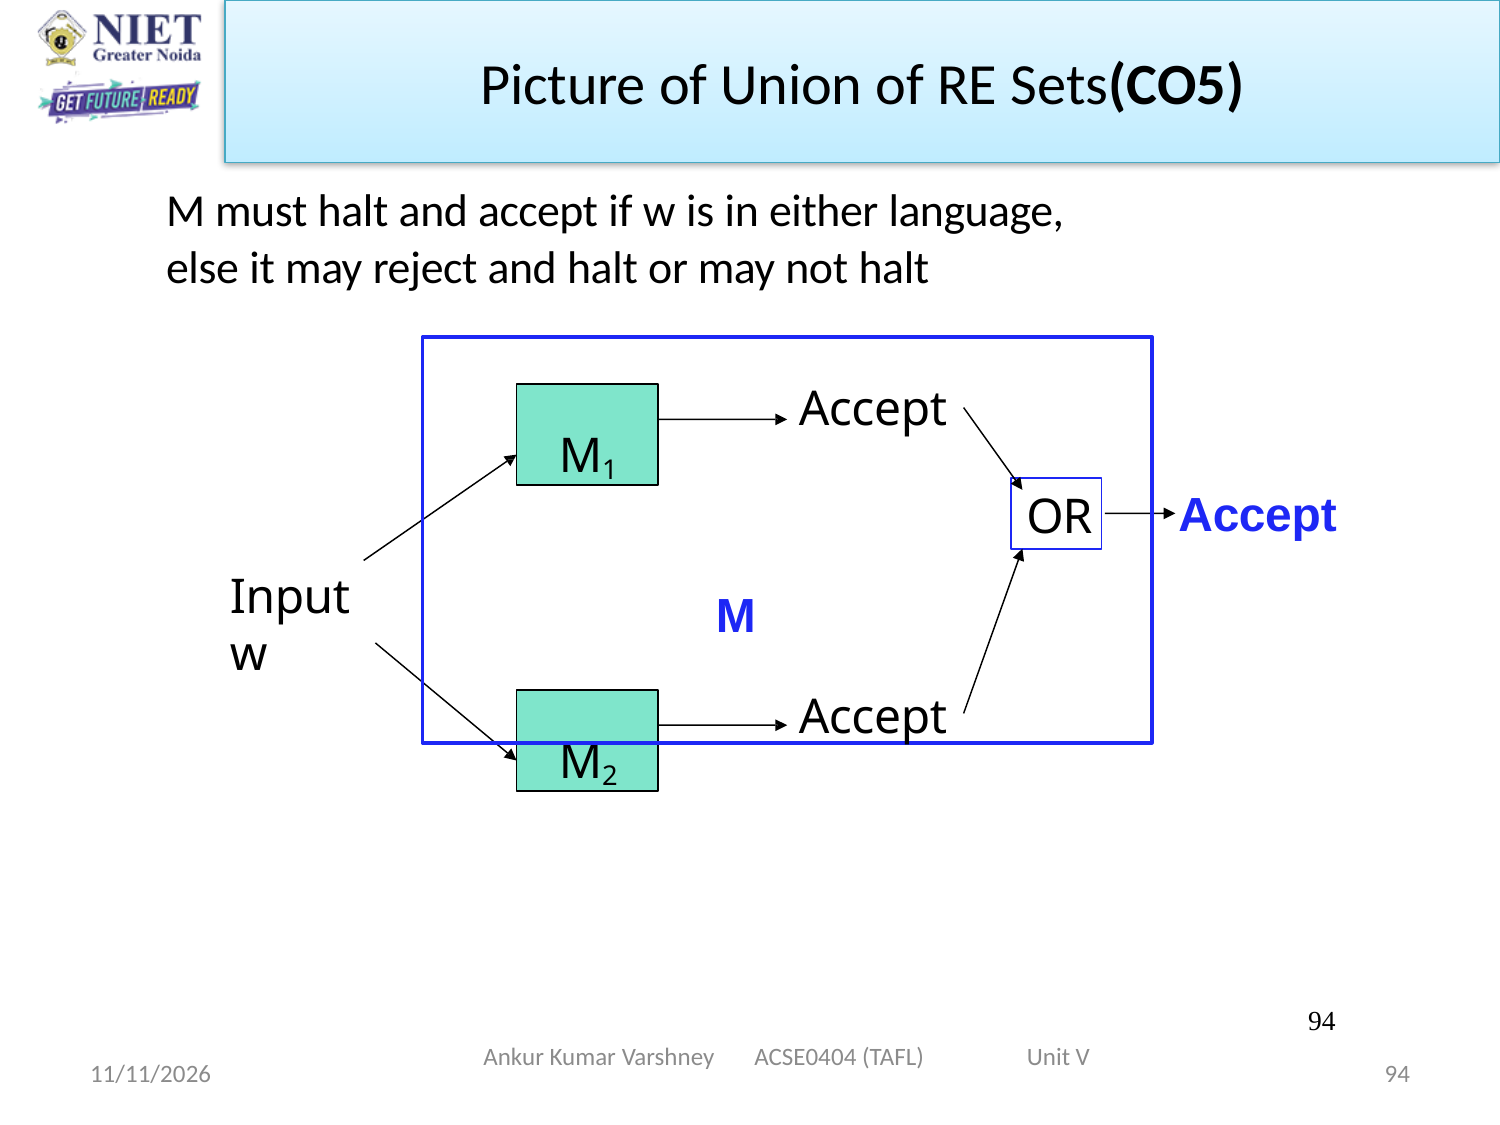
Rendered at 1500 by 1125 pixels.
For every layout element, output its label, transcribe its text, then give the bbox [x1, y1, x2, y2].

text_box Input w [228, 563, 384, 681]
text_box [962, 406, 1176, 714]
text_box [363, 519, 422, 562]
text_box M2 [516, 743, 658, 792]
text_box [494, 743, 517, 761]
text_box Accept OR M Accept [422, 336, 1152, 743]
picture [0, 0, 238, 135]
text_box Accept [1181, 481, 1338, 541]
footer Ankur Kumar Varshney ACSE0404 (TAFL) Unit V [375, 1025, 1200, 1085]
text_box 94 [1302, 1004, 1342, 1036]
text_box [374, 642, 422, 683]
text_box M must halt and accept if w is in either language, else it may reject and halt or may not halt [164, 174, 1096, 293]
text_box Picture of Union of RE Sets(CO5) [224, 0, 1500, 163]
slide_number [75, 1042, 425, 1103]
slide_number 94 [1074, 1042, 1425, 1103]
